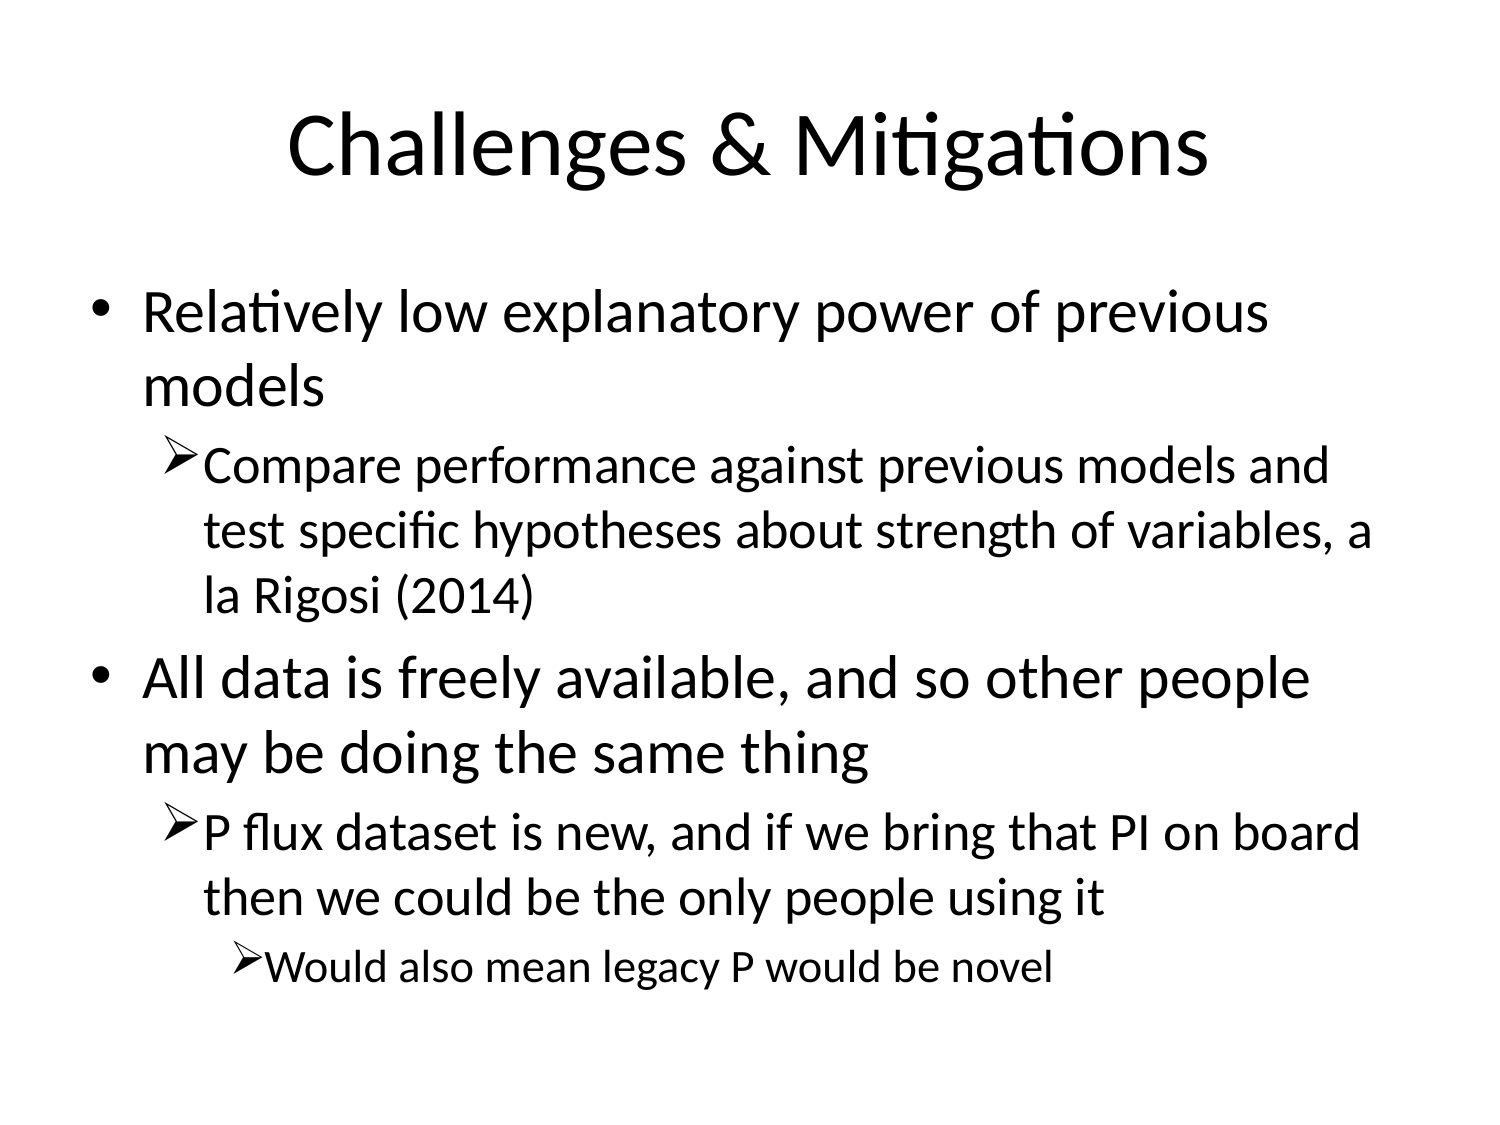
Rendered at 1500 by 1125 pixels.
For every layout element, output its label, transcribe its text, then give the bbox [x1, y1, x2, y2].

list Relatively low explanatory power of previous models Compare performance against previous models and test specific hypotheses about strength of variables, a la Rigosi (2014) All data is freely available, and so other people may be doing the same thing P flux dataset is new, and if we bring that PI on board then we could be the only people using it Would also mean legacy P would be novel [75, 262, 1425, 1005]
title Challenges & Mitigations [75, 45, 1425, 233]
